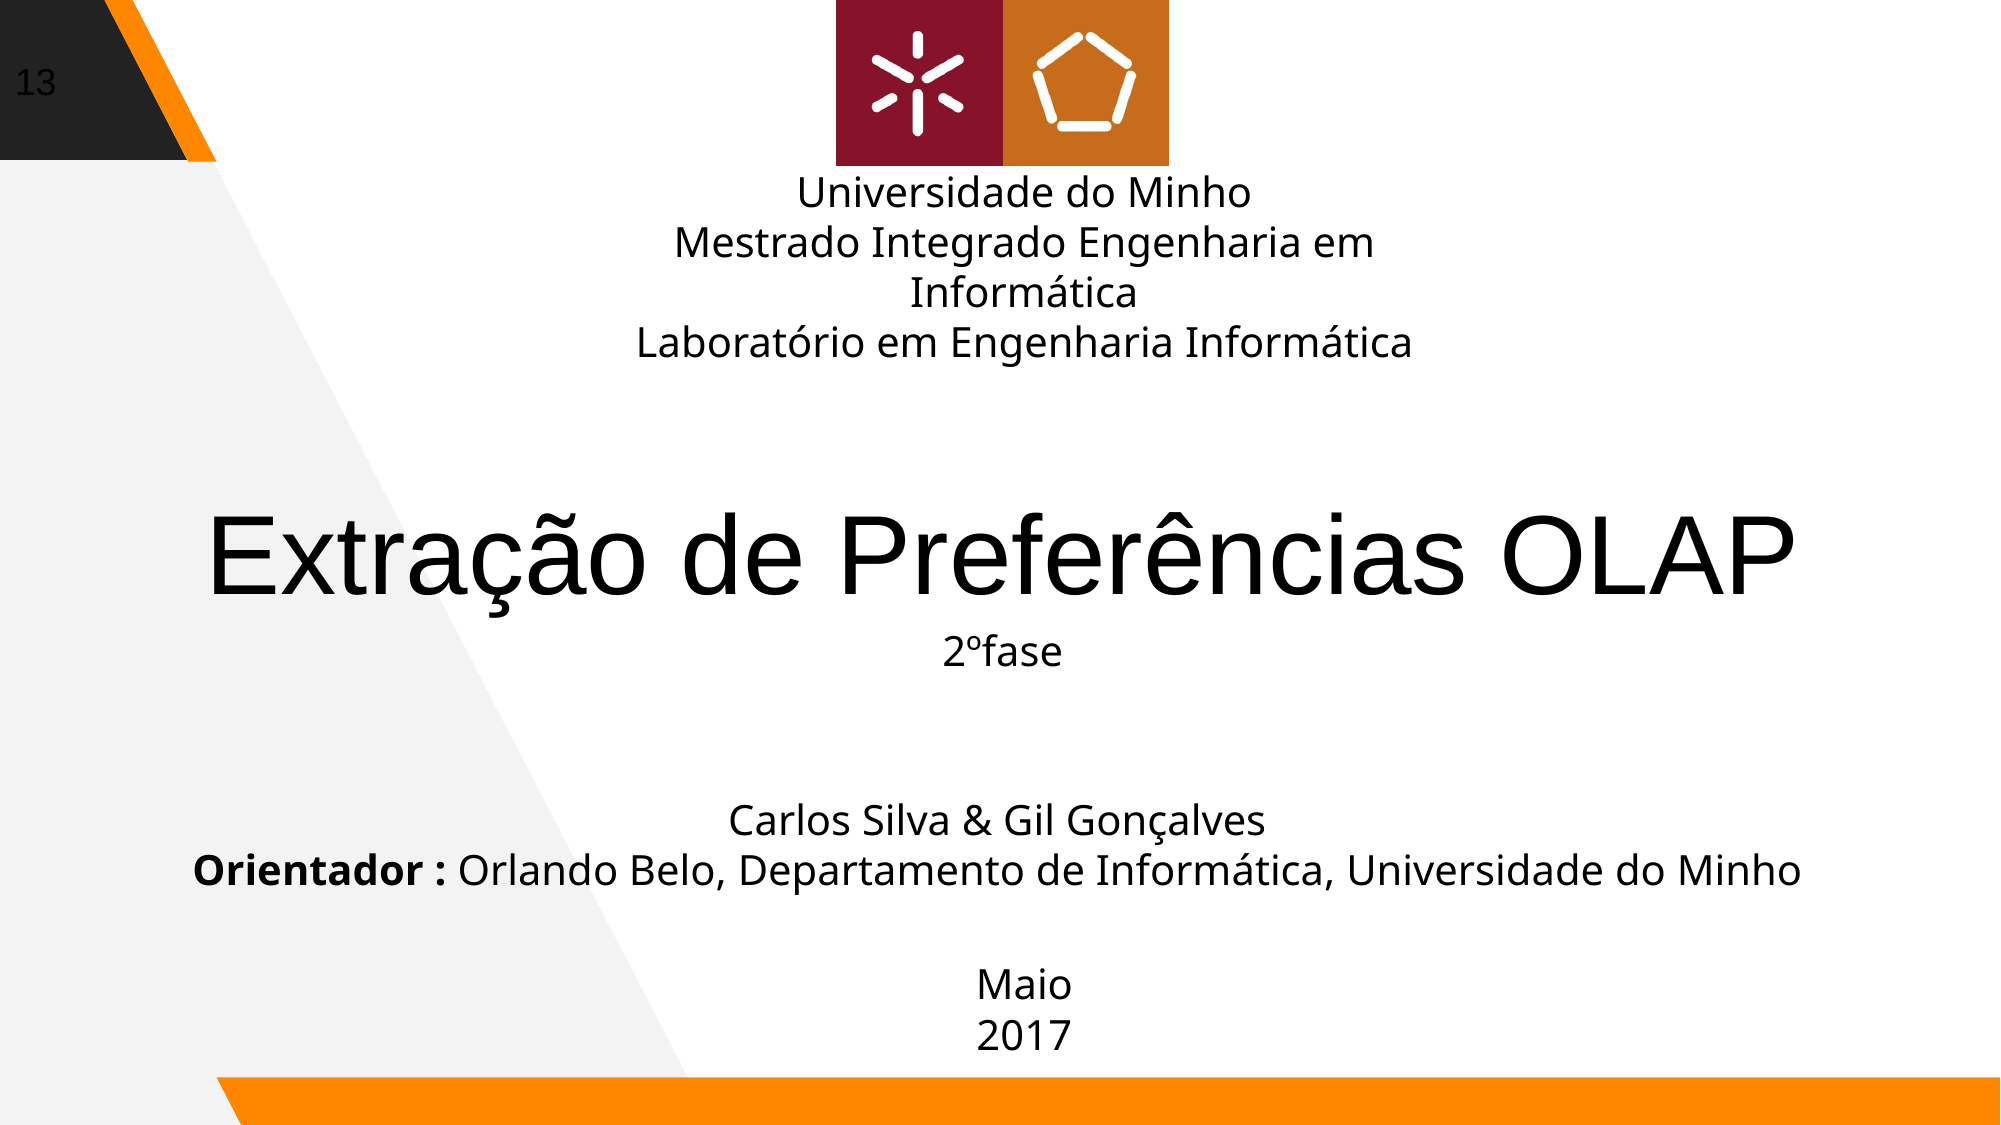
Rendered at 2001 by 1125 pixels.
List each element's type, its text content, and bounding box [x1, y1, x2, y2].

picture [836, 0, 1169, 166]
text_box Extração de Preferências OLAP [182, 467, 1824, 638]
slide_number 13 [0, 0, 131, 160]
text_box Universidade do Minho Mestrado Integrado Engenharia em Informática Laboratório em Engenharia Informática [571, 145, 1478, 370]
text_box Maio 2017 [904, 980, 1144, 1079]
text_box Carlos Silva & Gil Gonçalves Orientador : Orlando Belo, Departamento de Informática, Universidade do Minho [104, 735, 1901, 914]
text_box 2ºfase [883, 596, 1123, 695]
